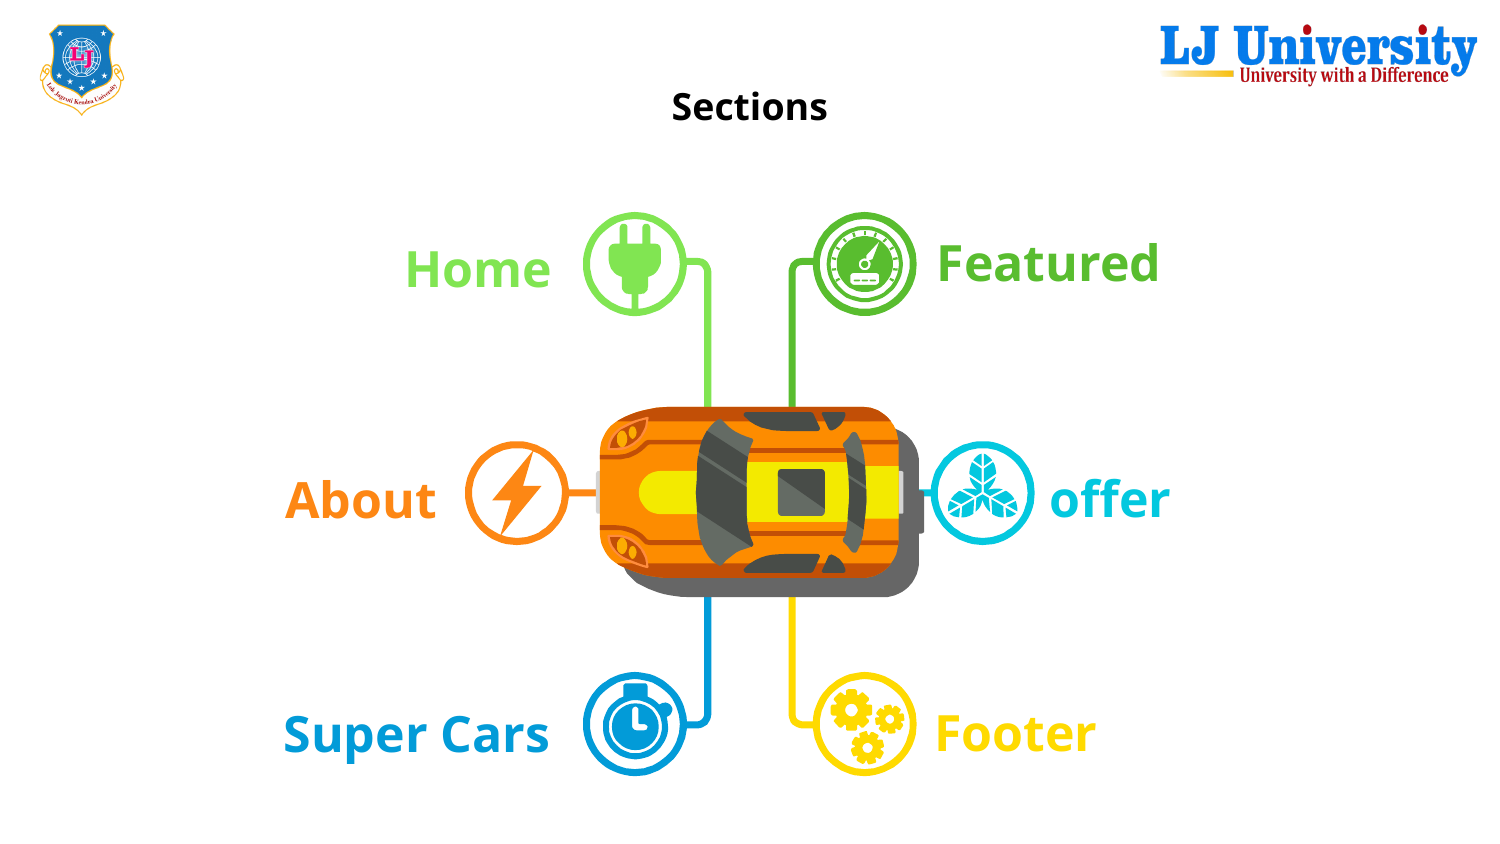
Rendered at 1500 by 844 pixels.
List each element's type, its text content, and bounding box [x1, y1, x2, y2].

text_box [584, 211, 712, 405]
text_box [467, 441, 590, 546]
text_box [961, 500, 974, 518]
text_box [991, 507, 1004, 518]
text_box [949, 507, 961, 518]
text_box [595, 406, 925, 598]
text_box [617, 706, 659, 751]
text_box Featured [872, 207, 1177, 271]
text_box [861, 260, 869, 268]
text_box [850, 731, 884, 765]
text_box [586, 606, 712, 777]
text_box Super Cars [268, 678, 647, 742]
text_box [788, 211, 917, 405]
picture [39, 22, 132, 118]
text_box [875, 704, 898, 734]
text_box [1005, 507, 1017, 518]
text_box [606, 684, 673, 760]
picture [1150, 0, 1478, 108]
text_box Footer [898, 677, 1113, 740]
text_box [826, 226, 903, 303]
text_box [930, 441, 1033, 546]
text_box [950, 490, 972, 505]
text_box [836, 235, 892, 292]
text_box [1009, 507, 1018, 512]
text_box offer [972, 443, 1187, 507]
text_box [830, 689, 873, 731]
text_box Home [389, 213, 605, 276]
text_box About [270, 444, 485, 507]
text_box [948, 500, 959, 512]
text_box [962, 488, 972, 495]
text_box [788, 606, 915, 777]
title Sections [75, 67, 1425, 147]
